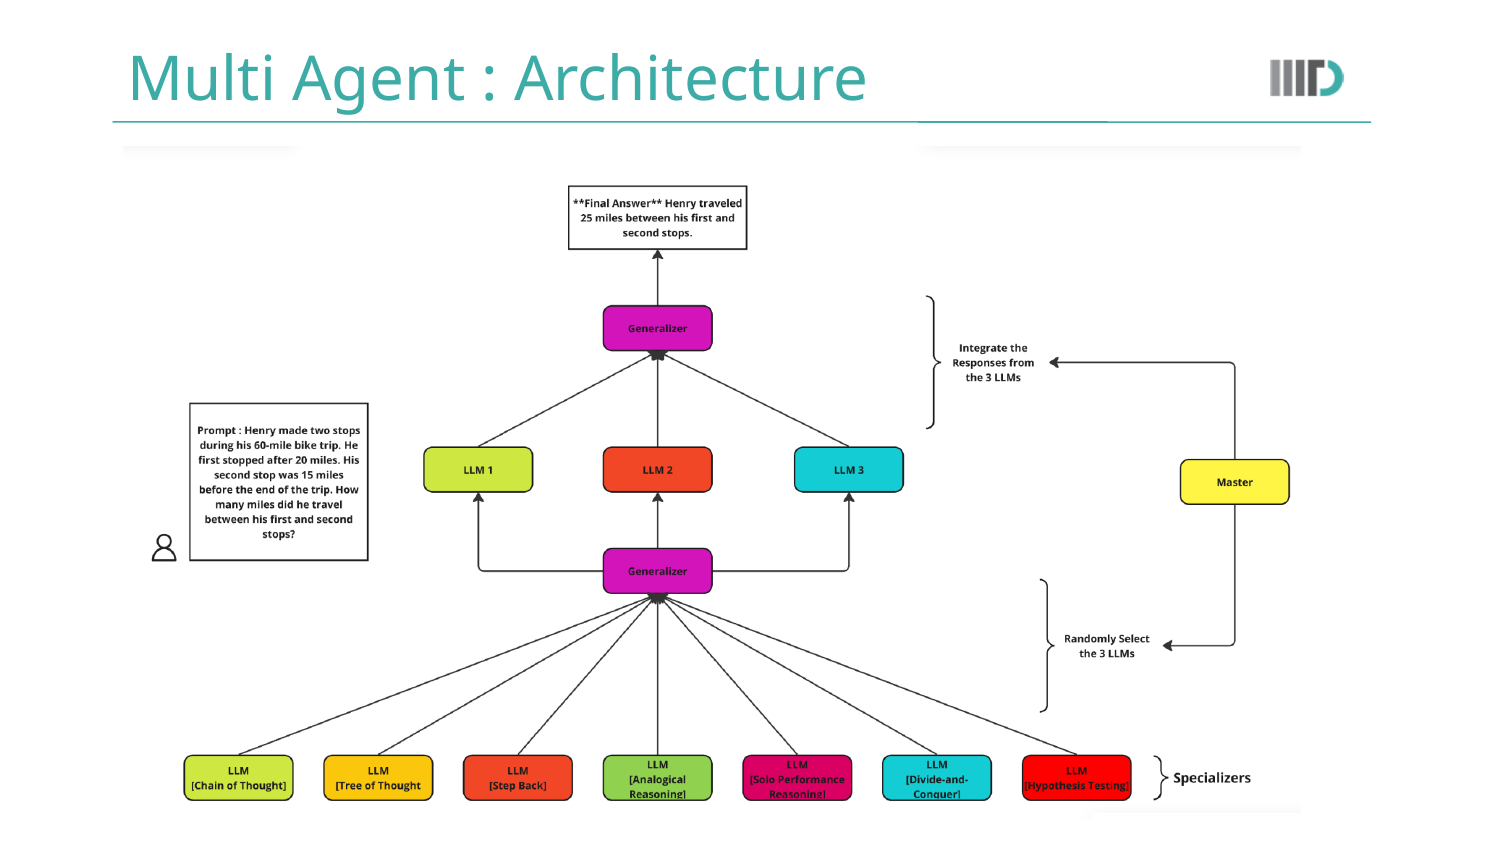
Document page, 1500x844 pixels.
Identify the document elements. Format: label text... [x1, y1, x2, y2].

title Multi Agent : Architecture [112, 39, 1236, 122]
picture [1256, 50, 1355, 106]
picture [123, 146, 1301, 819]
